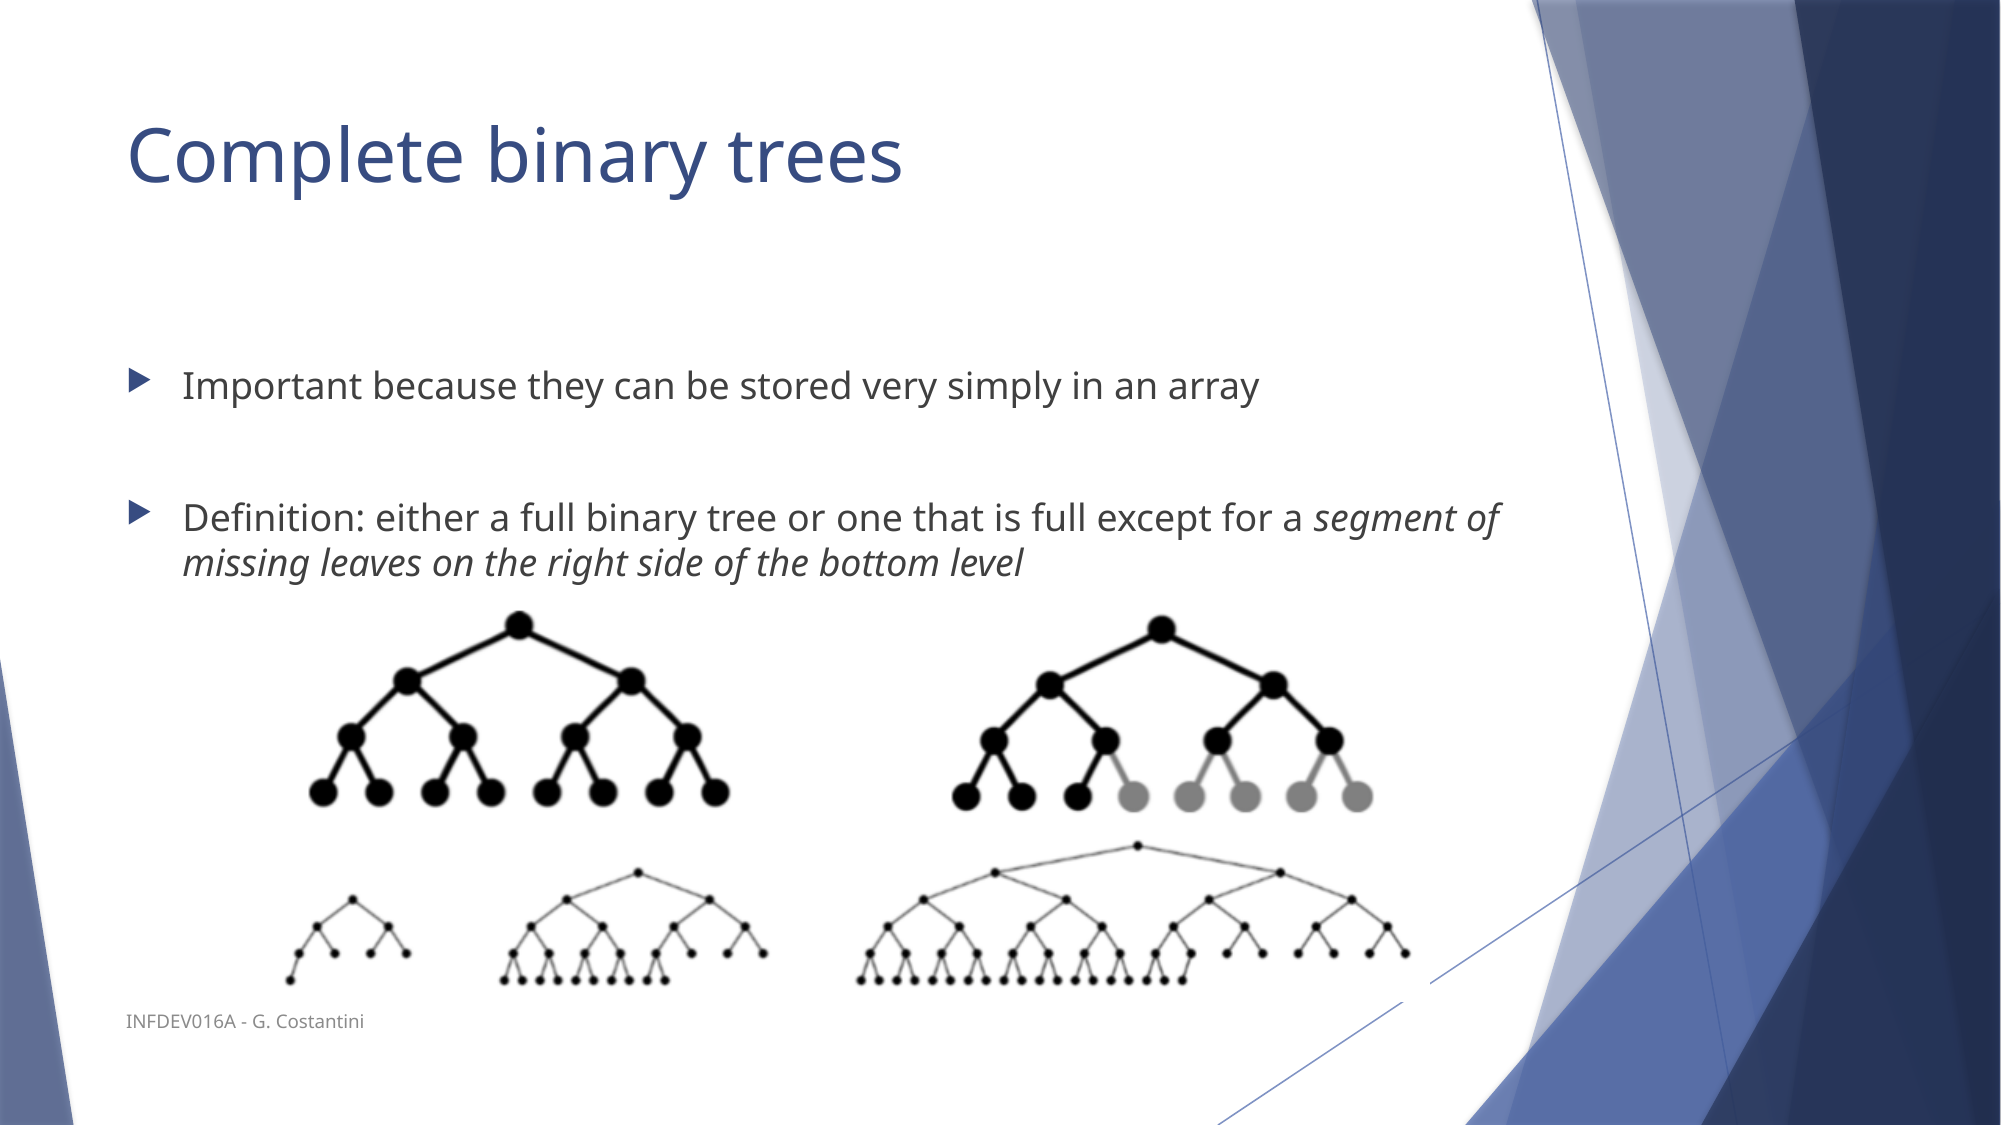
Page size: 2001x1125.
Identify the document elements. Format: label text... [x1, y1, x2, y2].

picture [239, 599, 1430, 1002]
list Important because they can be stored very simply in an array Definition: either a full binary tree or one that is full except for a segment of missing leaves on the right side of the bottom level [111, 354, 1522, 992]
title Complete binary trees [111, 99, 1522, 317]
picture [267, 599, 753, 817]
footer INFDEV016A - G. Costantini [111, 991, 1145, 1051]
